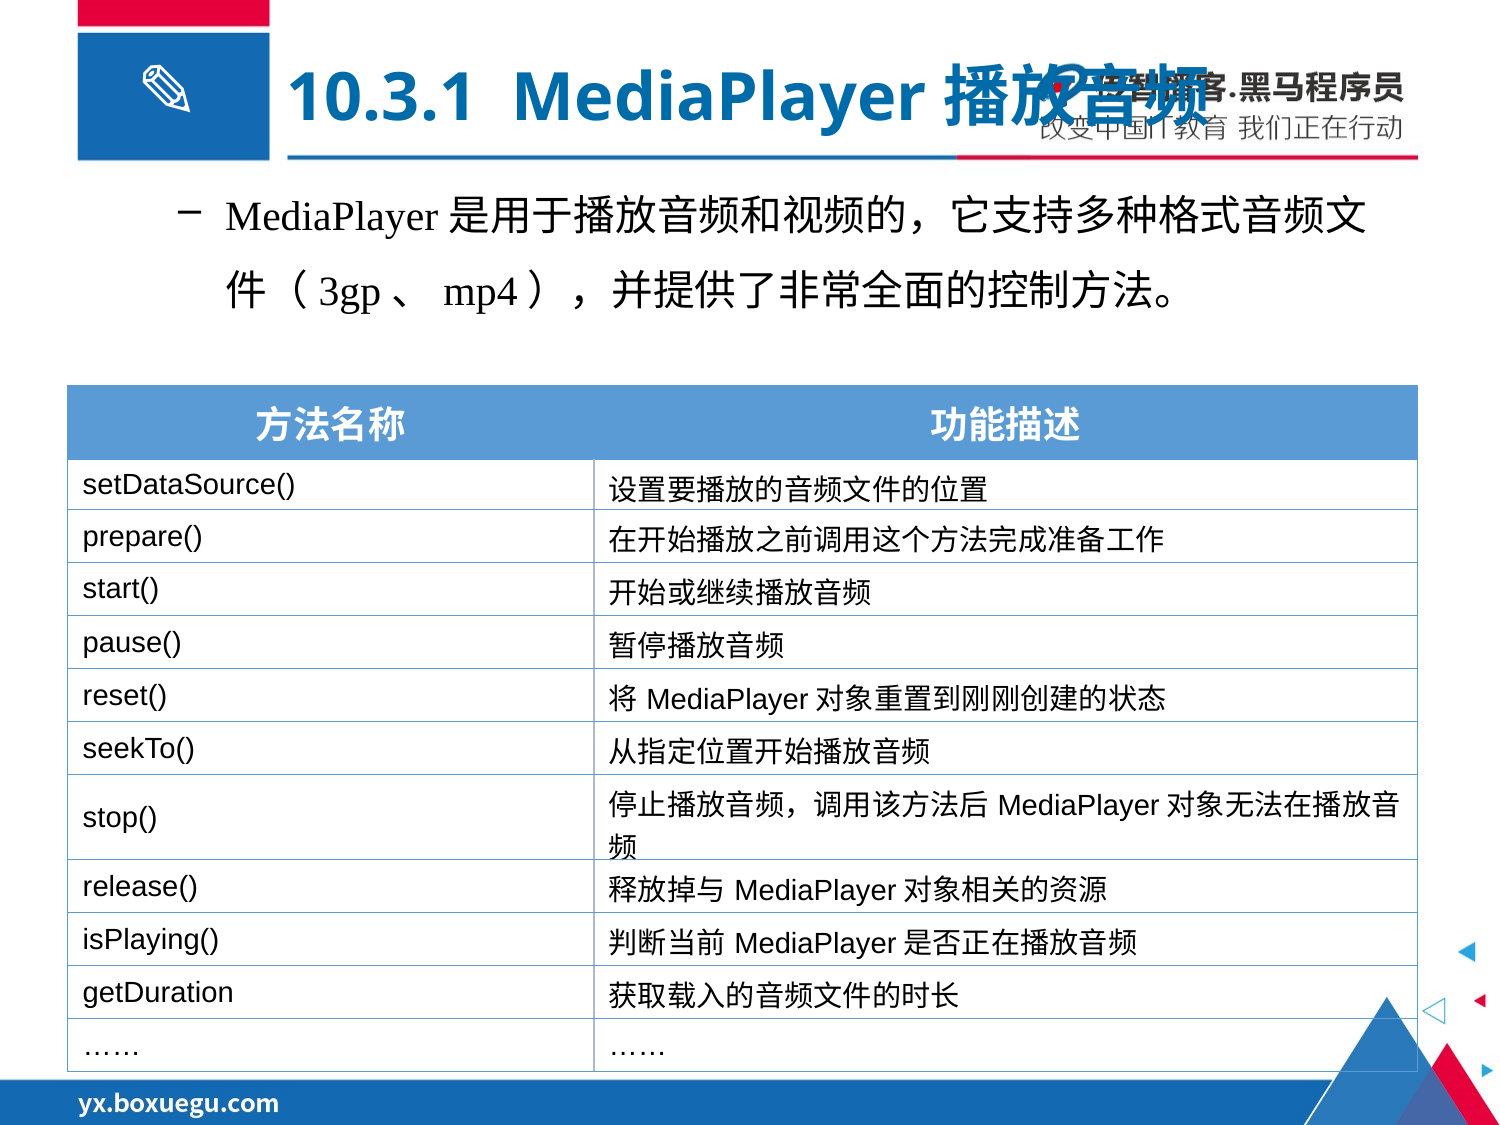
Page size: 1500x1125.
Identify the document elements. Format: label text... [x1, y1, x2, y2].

table_cell 释放掉与MediaPlayer对象相关的资源 [595, 860, 1417, 912]
table_cell 设置要播放的音频文件的位置 [595, 460, 1417, 509]
table_cell 获取载入的音频文件的时长 [595, 966, 1417, 1018]
table_cell 判断当前MediaPlayer是否正在播放音频 [595, 913, 1417, 965]
table_cell release() [68, 860, 593, 912]
table_header 功能描述 [594, 386, 1417, 459]
table_cell …… [68, 1019, 593, 1071]
text_box [41, 151, 271, 244]
text_box 10.3.1 MediaPlayer播放音频 [271, 30, 1329, 157]
table_cell 开始或继续播放音频 [595, 563, 1417, 615]
table_header 方法名称 [68, 386, 594, 459]
table_cell start() [68, 563, 593, 615]
picture [0, 0, 1500, 1125]
table_cell 暂停播放音频 [595, 616, 1417, 668]
table_cell seekTo() [68, 722, 593, 774]
table_cell getDuration [68, 966, 593, 1018]
table_cell isPlaying() [68, 913, 593, 965]
table_cell …… [595, 1019, 1417, 1071]
table_cell prepare() [68, 510, 593, 562]
table_cell setDataSource() [68, 460, 593, 509]
table_cell 从指定位置开始播放音频 [595, 722, 1417, 774]
table_cell pause() [68, 616, 593, 668]
table_cell 将MediaPlayer对象重置到刚刚创建的状态 [595, 669, 1417, 721]
text_box MediaPlayer是用于播放音频和视频的，它支持多种格式音频文件（3gp、mp4），并提供了非常全面的控制方法。 [88, 156, 1397, 332]
table_cell stop() [68, 775, 593, 859]
table_cell 停止播放音频，调用该方法后MediaPlayer对象无法在播放音频 [595, 775, 1417, 859]
table_cell reset() [68, 669, 593, 721]
table_cell 在开始播放之前调用这个方法完成准备工作 [595, 510, 1417, 562]
